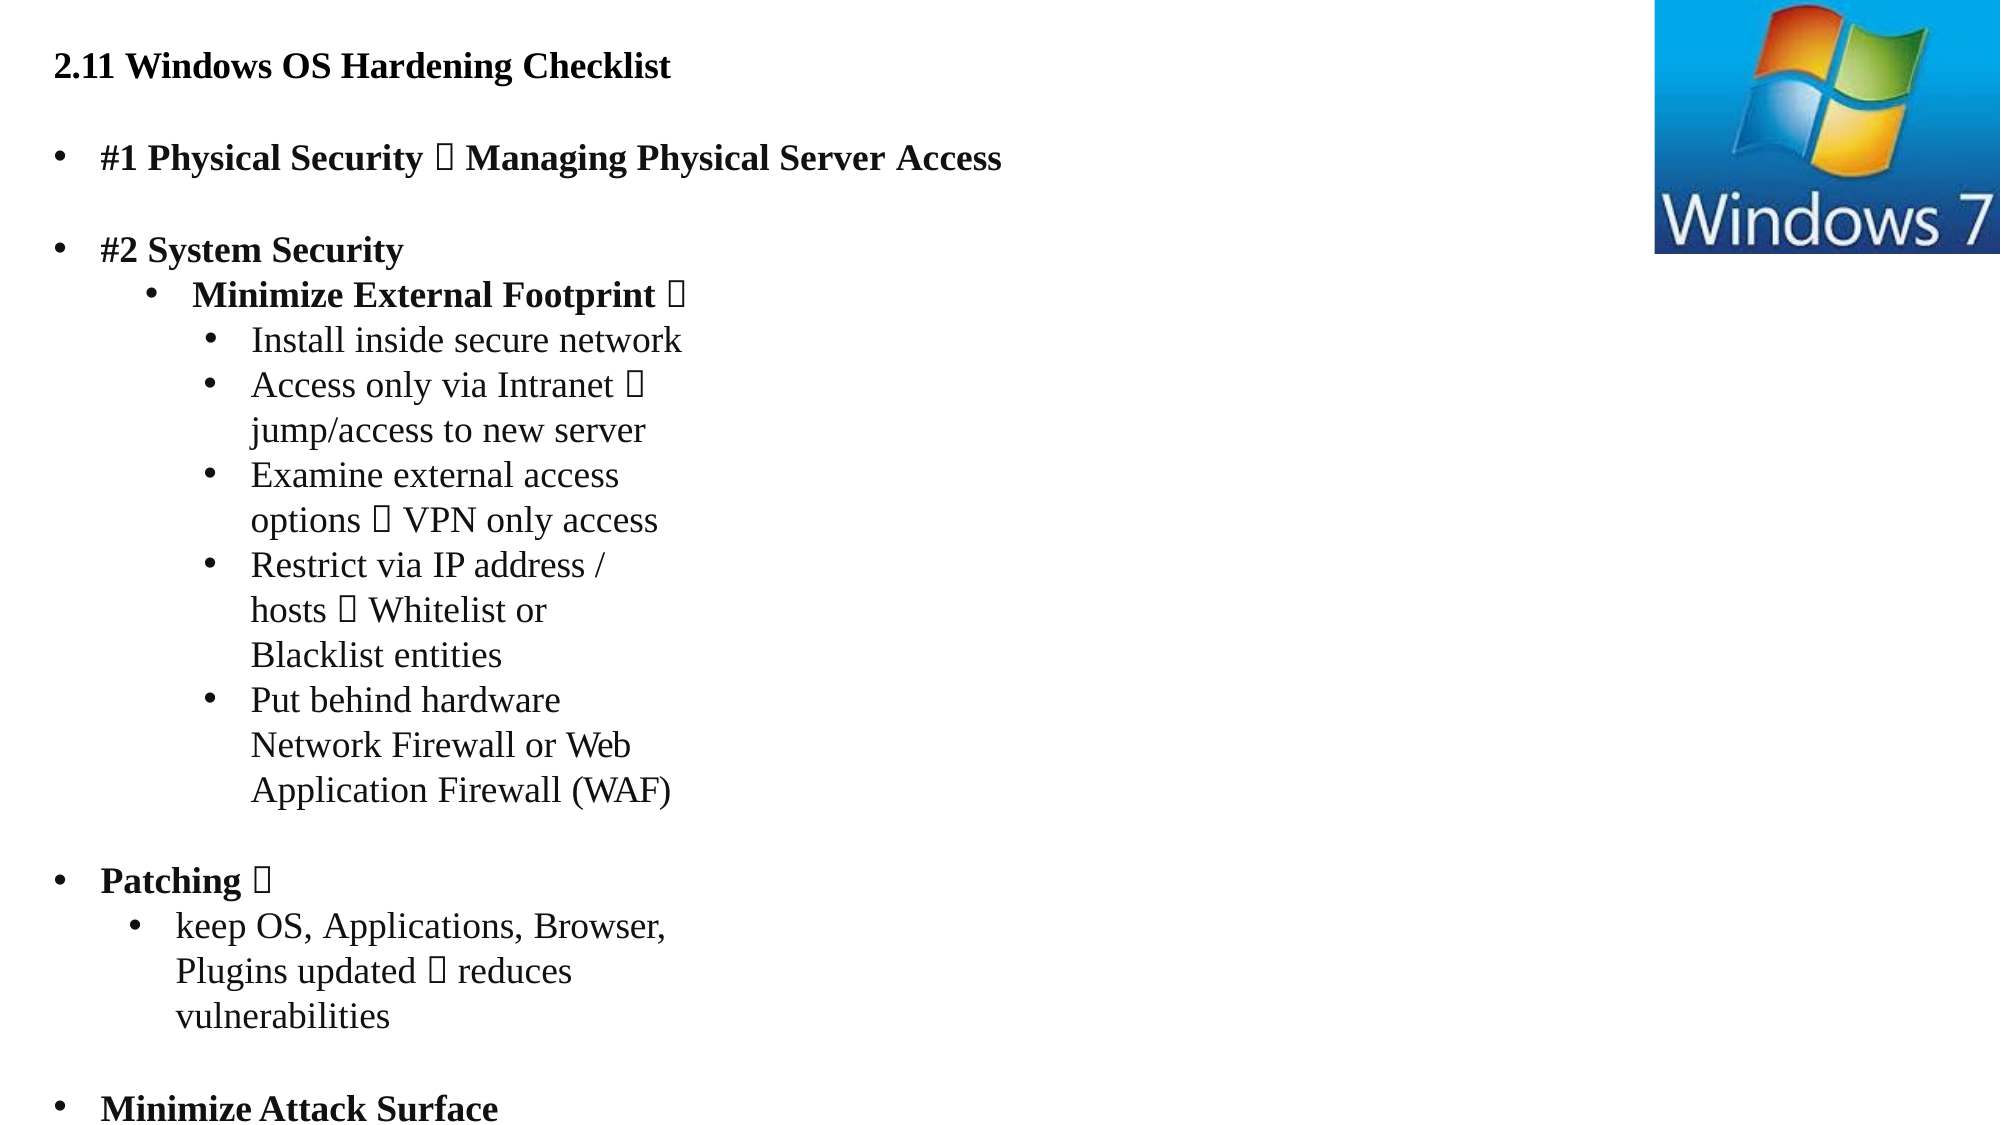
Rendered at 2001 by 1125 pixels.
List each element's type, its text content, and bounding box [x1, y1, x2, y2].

text_box [1654, 0, 2000, 254]
text_box 2.11 Windows OS Hardening Checklist #1 Physical Security  Managing Physical Server Access #2 System Security Minimize External Footprint  Install inside secure network Access only via Intranet  jump/access to new server Examine external access options  VPN only access Restrict via IP address / hosts  Whitelist or Blacklist entities Put behind hardware Network Firewall or Web Application Firewall (WAF) Patching  keep OS, Applications, Browser, Plugins updated  reduces vulnerabilities Minimize Attack Surface Disable and uninstall unnecessary services Remove applications not required Perform Audit Access permissions and changes – know what is happening Maintain server logging, mirror logs to another system [51, 38, 1387, 1125]
